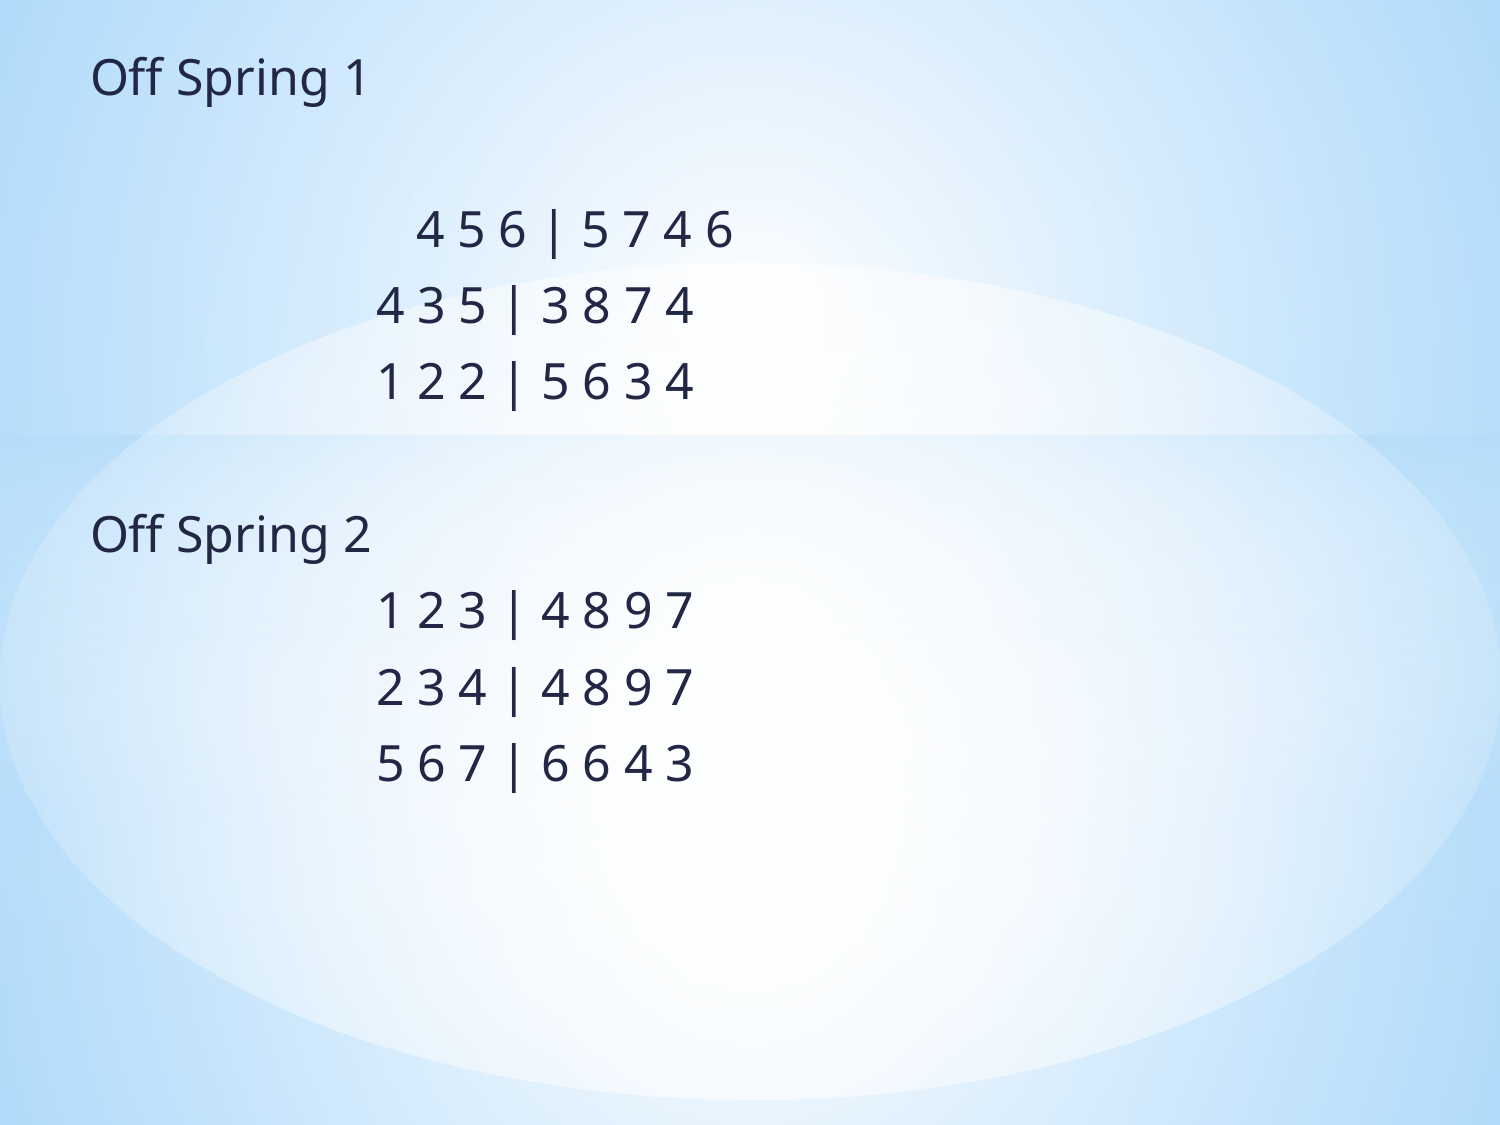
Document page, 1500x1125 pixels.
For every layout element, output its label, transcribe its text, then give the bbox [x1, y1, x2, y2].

list Off Spring 1 4 5 6 | 5 7 4 6 4 3 5 | 3 8 7 4 1 2 2 | 5 6 3 4 Off Spring 2 1 2 3 | 4 8 9 7 2 3 4 | 4 8 9 7 5 6 7 | 6 6 4 3 [75, 37, 1438, 1075]
